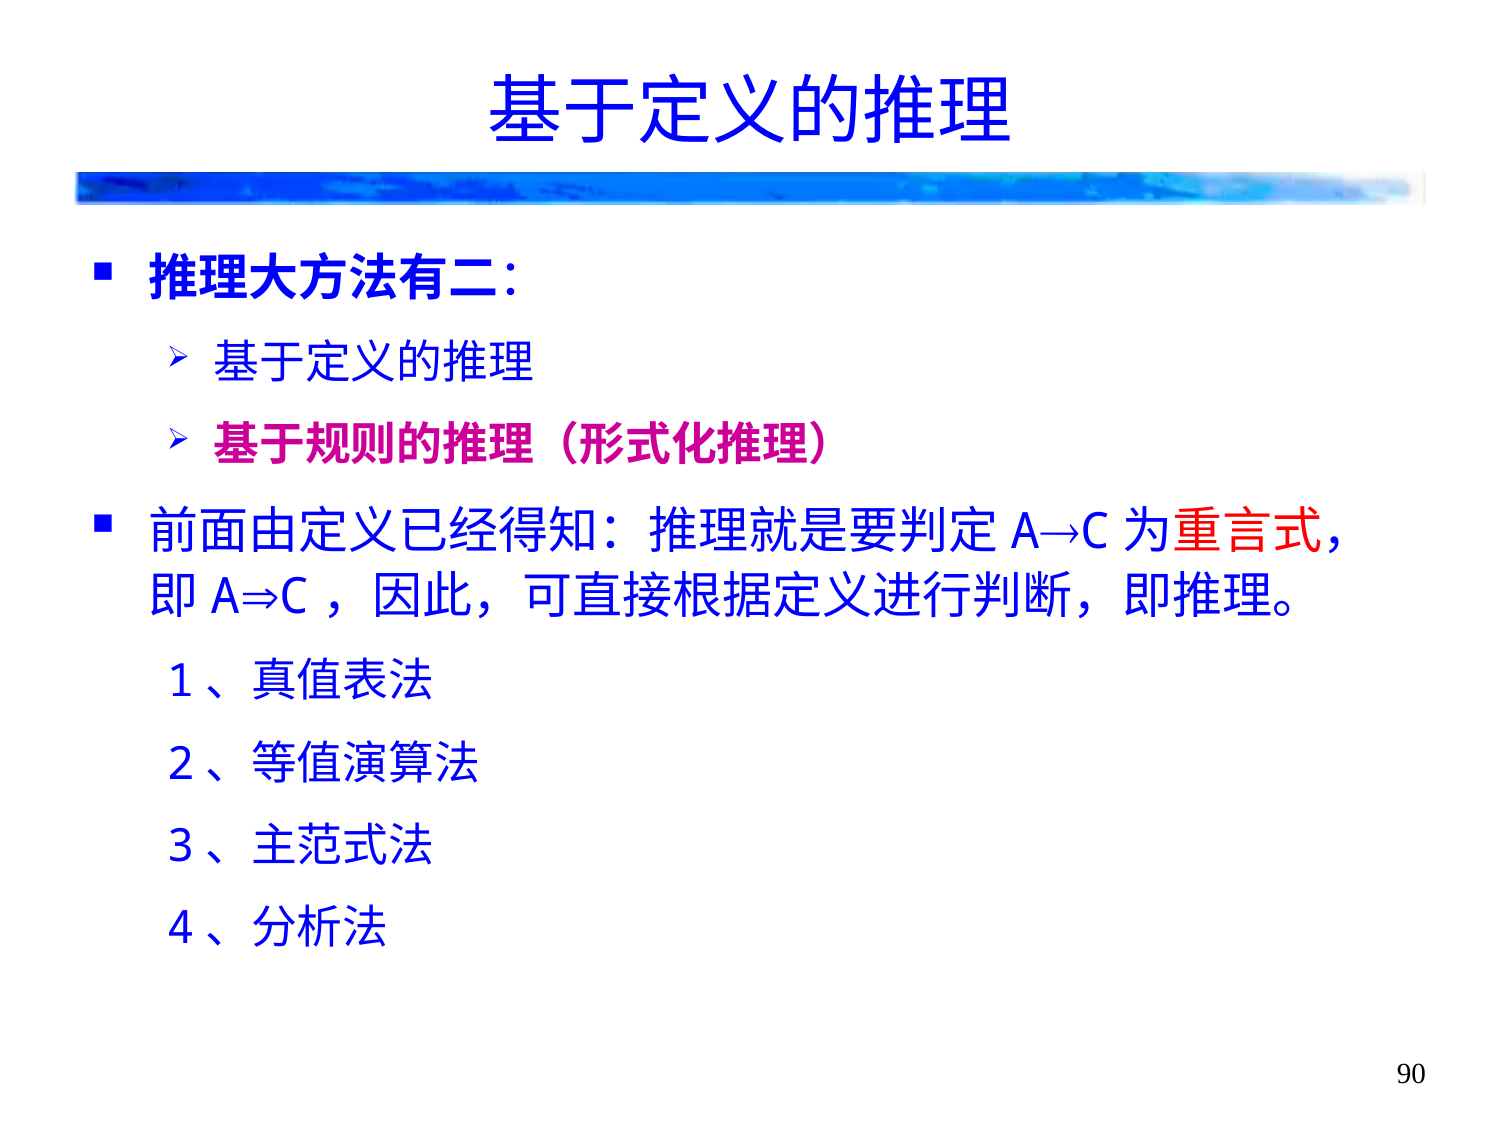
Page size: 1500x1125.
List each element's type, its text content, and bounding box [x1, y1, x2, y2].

slide_number 90 [1340, 1046, 1483, 1101]
title 基于定义的推理 [111, 54, 1388, 162]
picture [74, 172, 1426, 205]
list 推理大方法有二： 基于定义的推理 基于规则的推理（形式化推理） 前面由定义已经得知：推理就是要判定AC为重言式，即AC，因此，可直接根据定义进行判断，即推理。 1、真值表法 2、等值演算法 3、主范式法 4、分析法 [76, 231, 1424, 1001]
